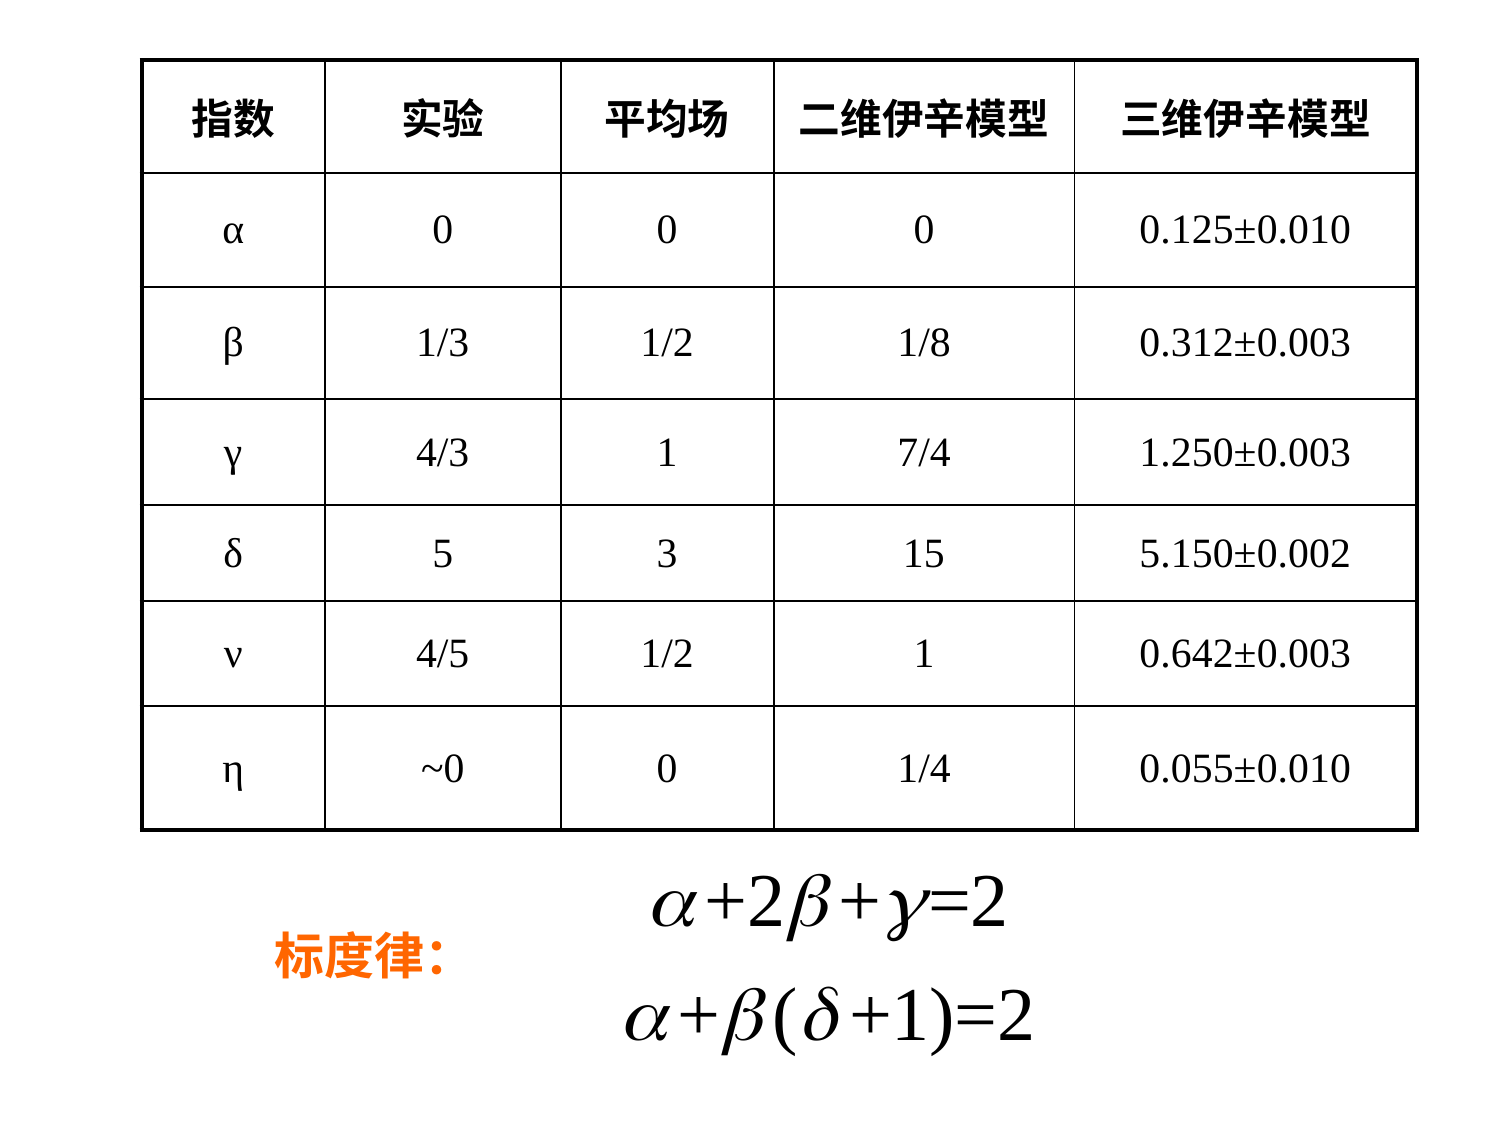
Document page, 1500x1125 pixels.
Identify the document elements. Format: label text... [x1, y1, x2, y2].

table_cell 4/5 [326, 602, 560, 705]
table_cell 3 [562, 506, 773, 600]
table_cell 0 [562, 707, 773, 828]
table_header 指数 [144, 62, 324, 172]
table_cell 1/2 [562, 602, 773, 705]
table_header 三维伊辛模型 [1075, 62, 1415, 172]
table_cell 5.150±0.002 [1075, 506, 1415, 600]
table_cell α [144, 174, 324, 286]
table_cell 15 [775, 506, 1074, 600]
table_cell 0 [326, 174, 560, 286]
table_cell 0.642±0.003 [1075, 602, 1415, 705]
table_cell ν [144, 602, 324, 705]
table_cell 0 [775, 174, 1074, 286]
table_cell 1 [562, 400, 773, 504]
table_cell 1/4 [775, 707, 1074, 828]
table_cell ~0 [326, 707, 560, 828]
table_cell 0.312±0.003 [1075, 288, 1415, 398]
table_cell 5 [326, 506, 560, 600]
table_cell 1/8 [775, 288, 1074, 398]
table_cell γ [144, 400, 324, 504]
table_cell 7/4 [775, 400, 1074, 504]
table_cell 4/3 [326, 400, 560, 504]
text_box 标度律： [259, 916, 497, 992]
table_cell β [144, 288, 324, 398]
table_cell 1/2 [562, 288, 773, 398]
table_cell 0 [562, 174, 773, 286]
table_header 二维伊辛模型 [775, 62, 1074, 172]
table_cell 1/3 [326, 288, 560, 398]
table_cell 1.250±0.003 [1075, 400, 1415, 504]
table_header 平均场 [562, 62, 773, 172]
table_cell 0.125±0.010 [1075, 174, 1415, 286]
table_cell 0.055±0.010 [1075, 707, 1415, 828]
table_cell δ [144, 506, 324, 600]
table_cell 1 [775, 602, 1074, 705]
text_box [614, 857, 1046, 1074]
table_cell η [144, 707, 324, 828]
table_header 实验 [326, 62, 560, 172]
